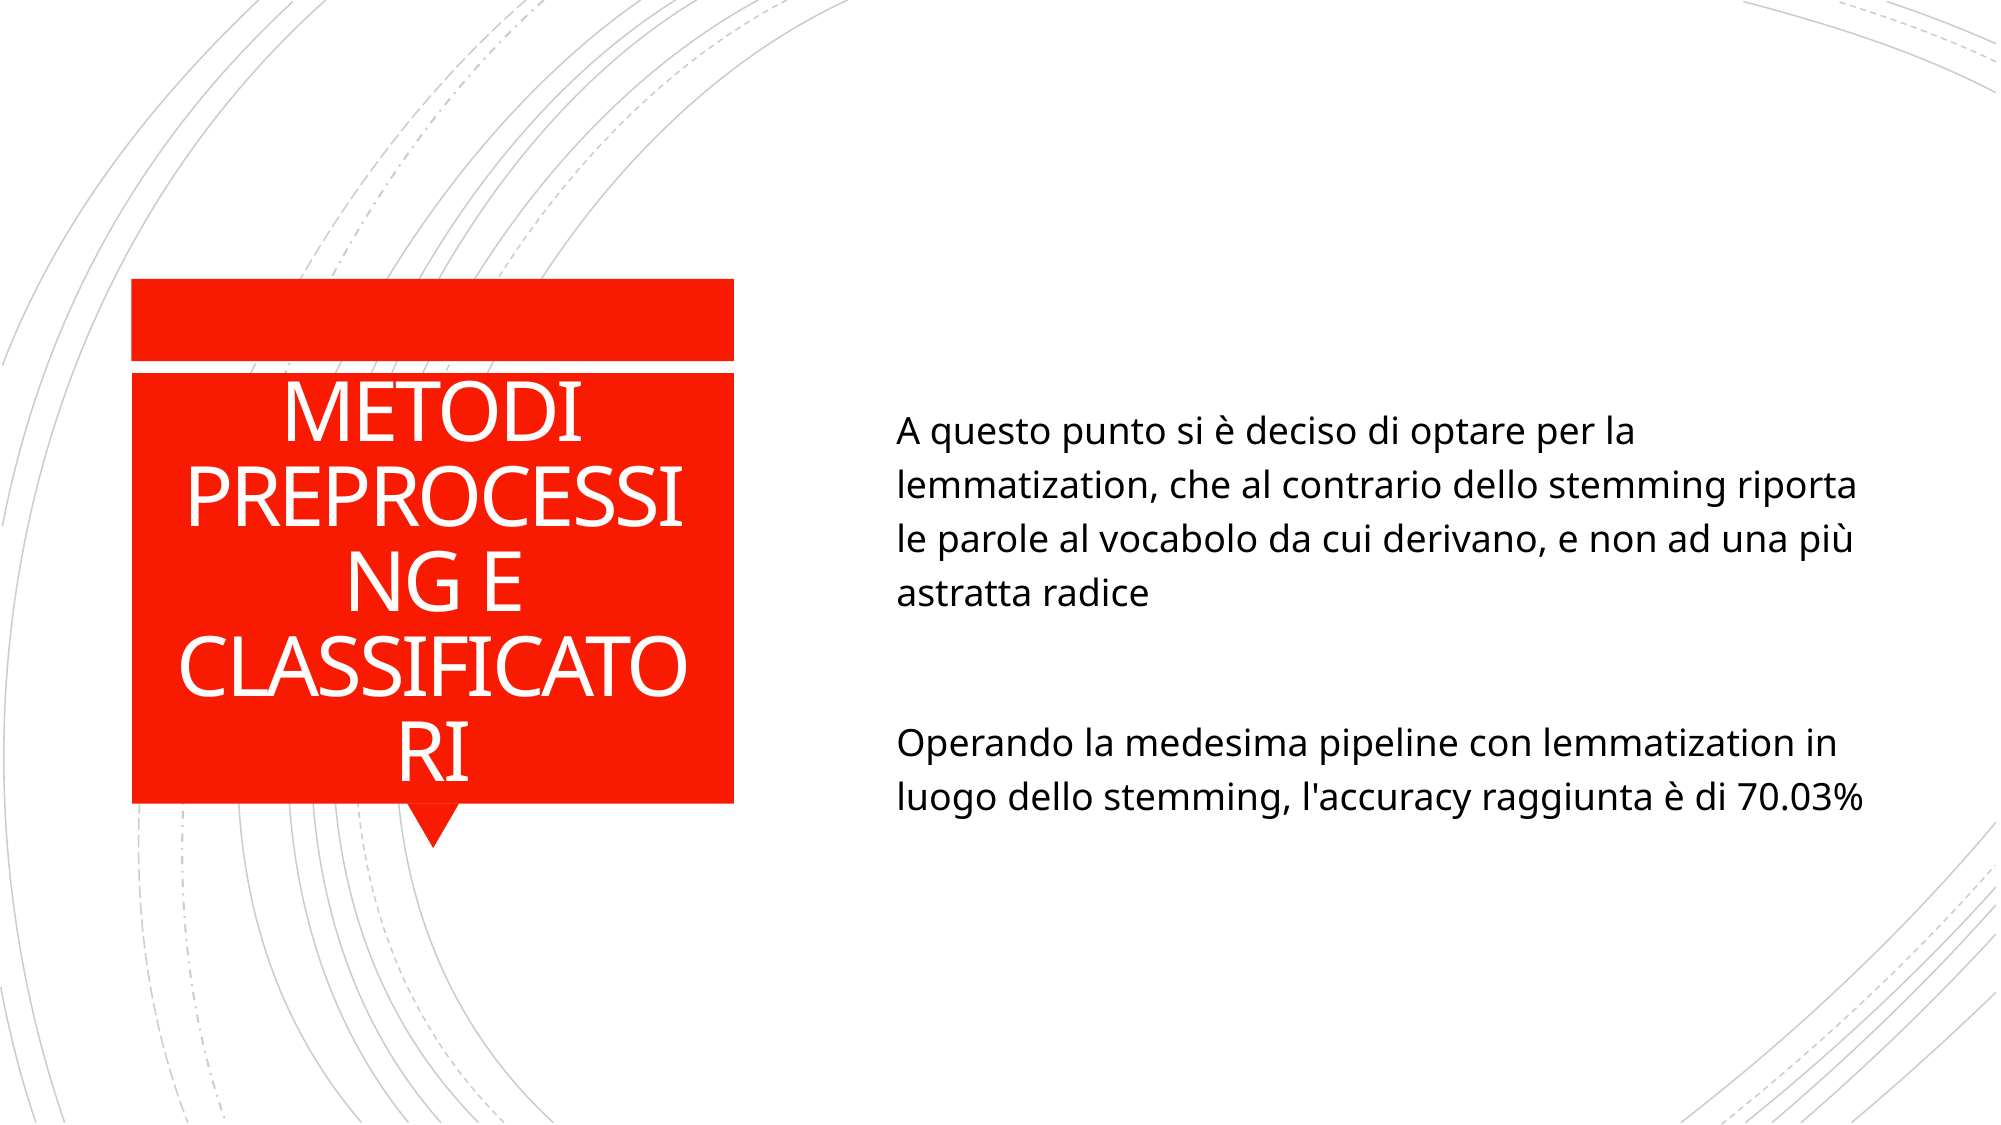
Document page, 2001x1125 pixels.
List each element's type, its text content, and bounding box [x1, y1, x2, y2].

title METODI PREPROCESSING E CLASSIFICATORI [145, 383, 721, 789]
list A questo punto si è deciso di optare per la lemmatization, che al contrario dello stemming riporta le parole al vocabolo da cui derivano, e non ad una più astratta radice Operando la medesima pipeline con lemmatization in luogo dello stemming, l'accuracy raggiunta è di 70.03% [881, 390, 1910, 782]
